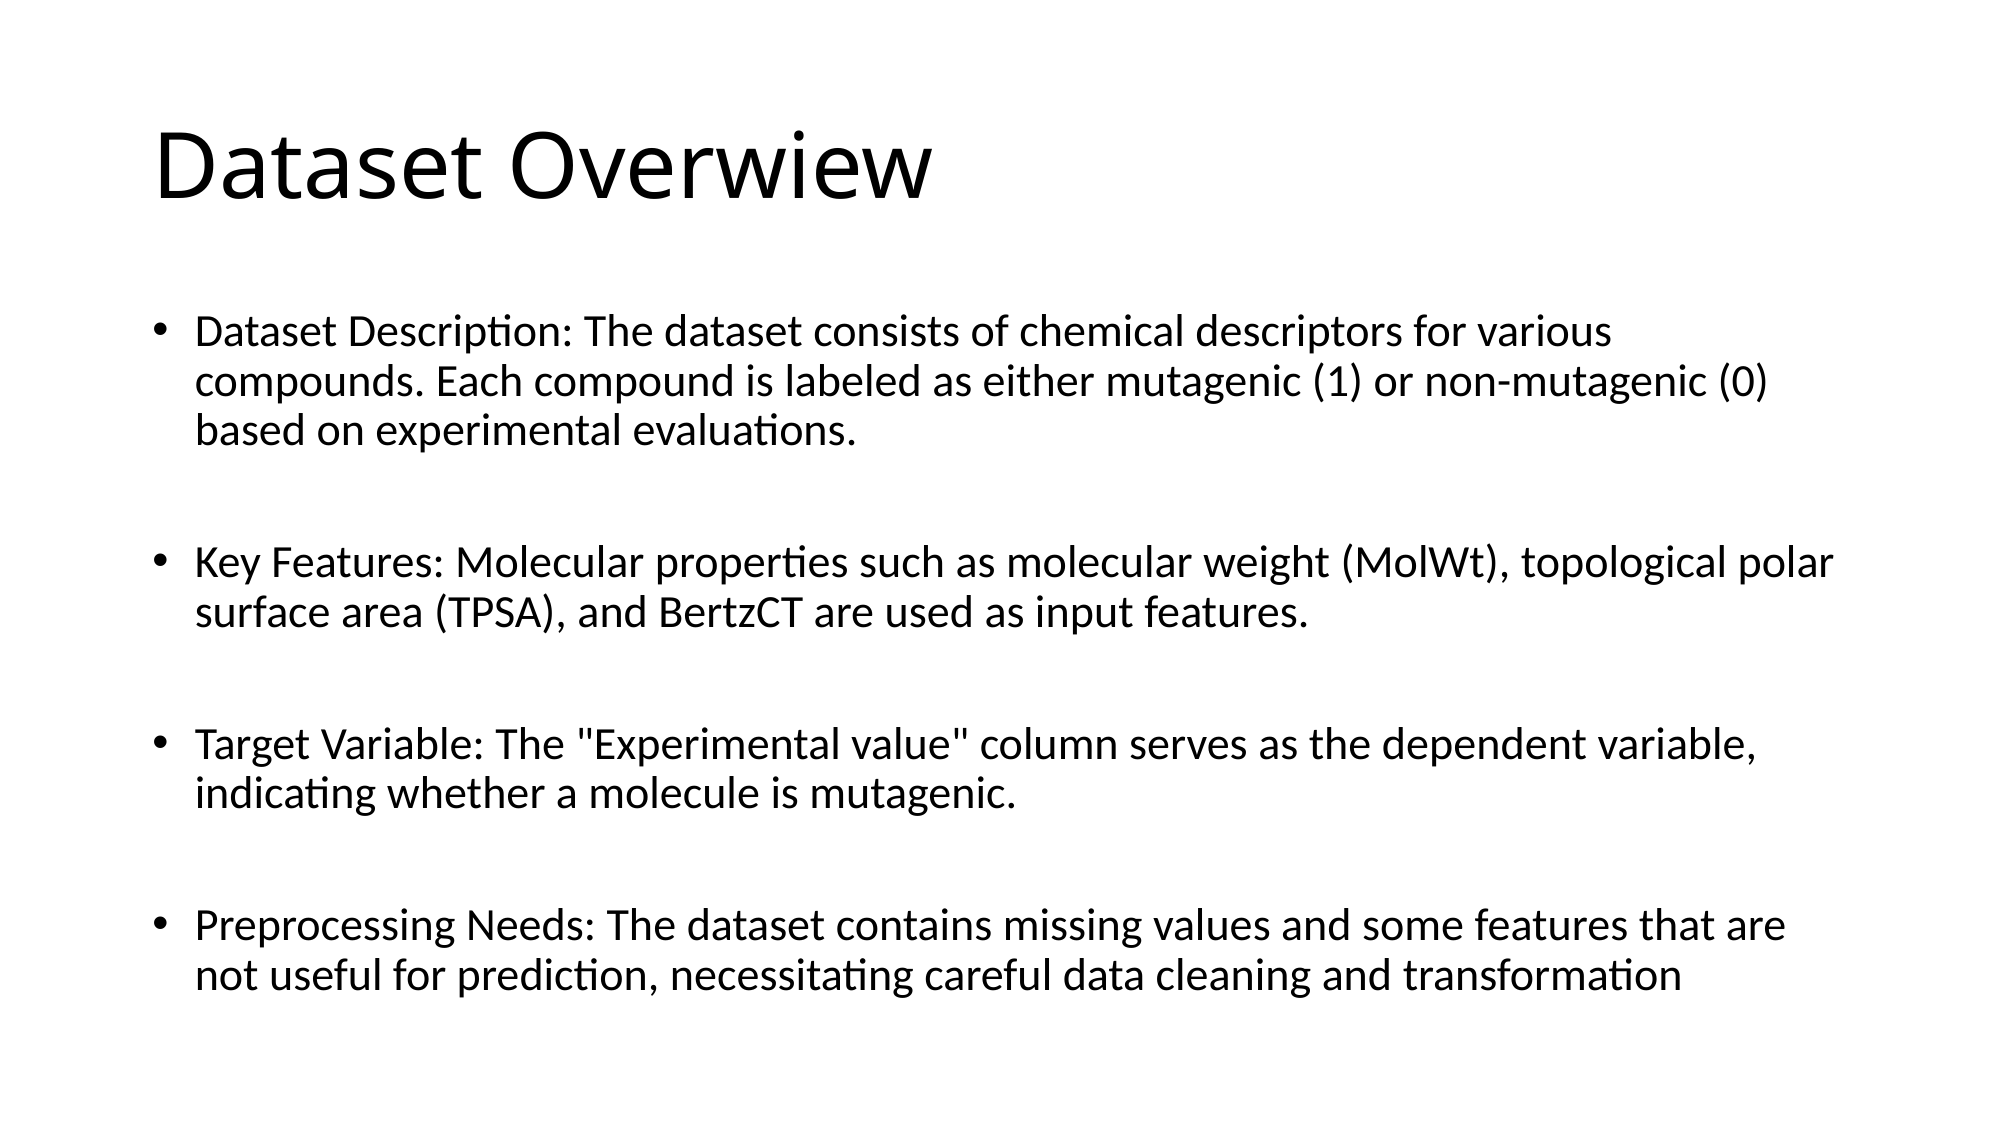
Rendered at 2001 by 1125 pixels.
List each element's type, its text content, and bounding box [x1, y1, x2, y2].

list Dataset Description: The dataset consists of chemical descriptors for various compounds. Each compound is labeled as either mutagenic (1) or non-mutagenic (0) based on experimental evaluations. Key Features: Molecular properties such as molecular weight (MolWt), topological polar surface area (TPSA), and BertzCT are used as input features. Target Variable: The "Experimental value" column serves as the dependent variable, indicating whether a molecule is mutagenic. Preprocessing Needs: The dataset contains missing values and some features that are not useful for prediction, necessitating careful data cleaning and transformation [137, 299, 1863, 1014]
title Dataset Overwiew [137, 59, 1863, 278]
